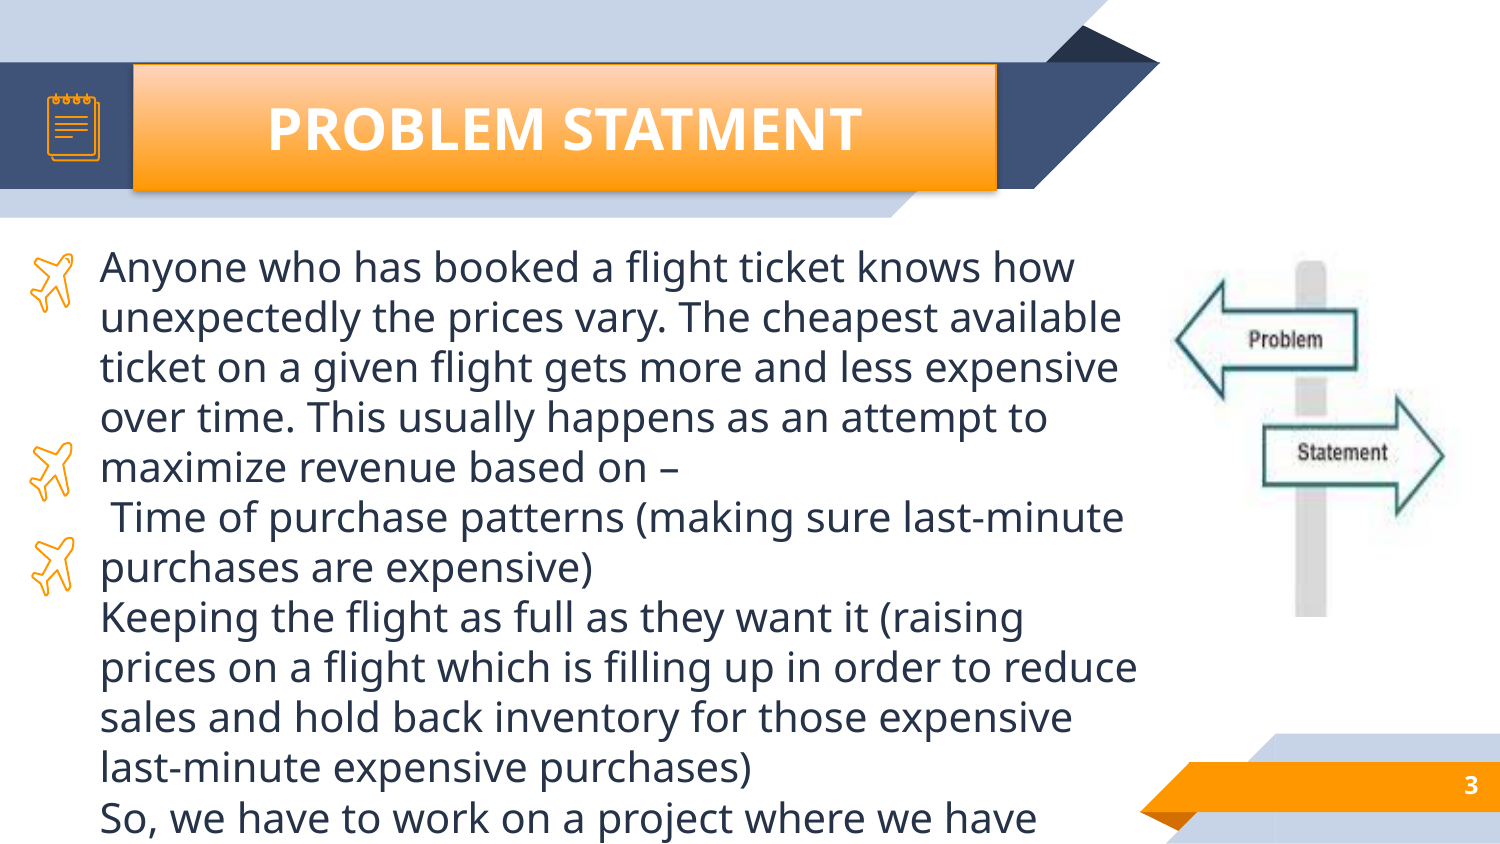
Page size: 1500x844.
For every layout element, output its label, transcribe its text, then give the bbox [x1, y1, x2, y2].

slide_number 3 [1249, 760, 1494, 813]
title PROBLEM STATMENT [133, 64, 997, 191]
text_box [47, 93, 100, 161]
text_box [30, 254, 73, 313]
picture [1160, 227, 1485, 617]
text_box Anyone who has booked a flight ticket knows how unexpectedly the prices vary. The cheapest available ticket on a given flight gets more and less expensive over time. This usually happens as an attempt to maximize revenue based on – Time of purchase patterns (making sure last-minute purchases are expensive) Keeping the flight as full as they want it (raising prices on a flight which is filling up in order to reduce sales and hold back inventory for those expensive last-minute expensive purchases) So, we have to work on a project where we have collect data of flight fares with other features and work to make a model to predict fares of flights. [84, 233, 1161, 844]
